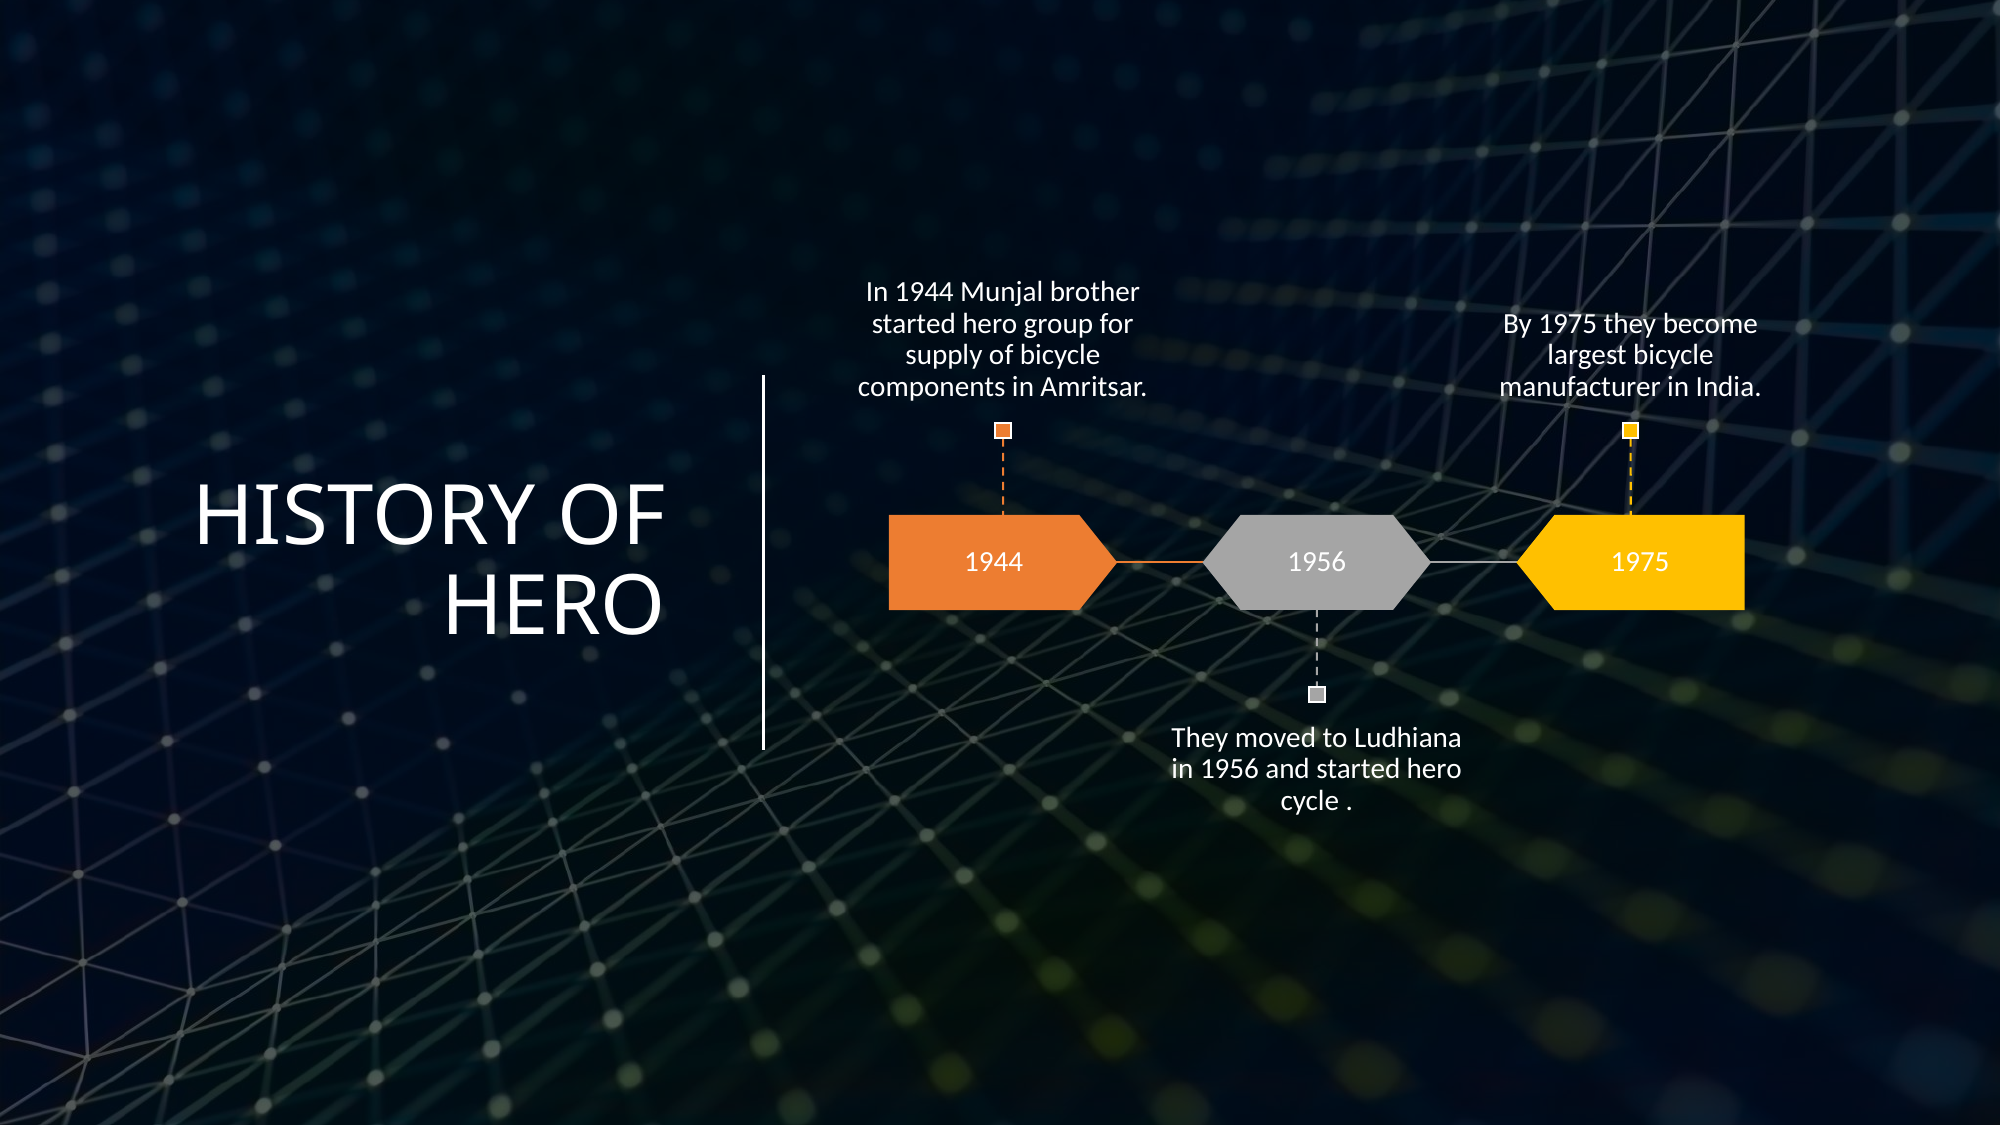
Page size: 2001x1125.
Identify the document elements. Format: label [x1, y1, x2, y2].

text_box [845, 174, 1788, 951]
picture [0, 0, 2000, 1125]
